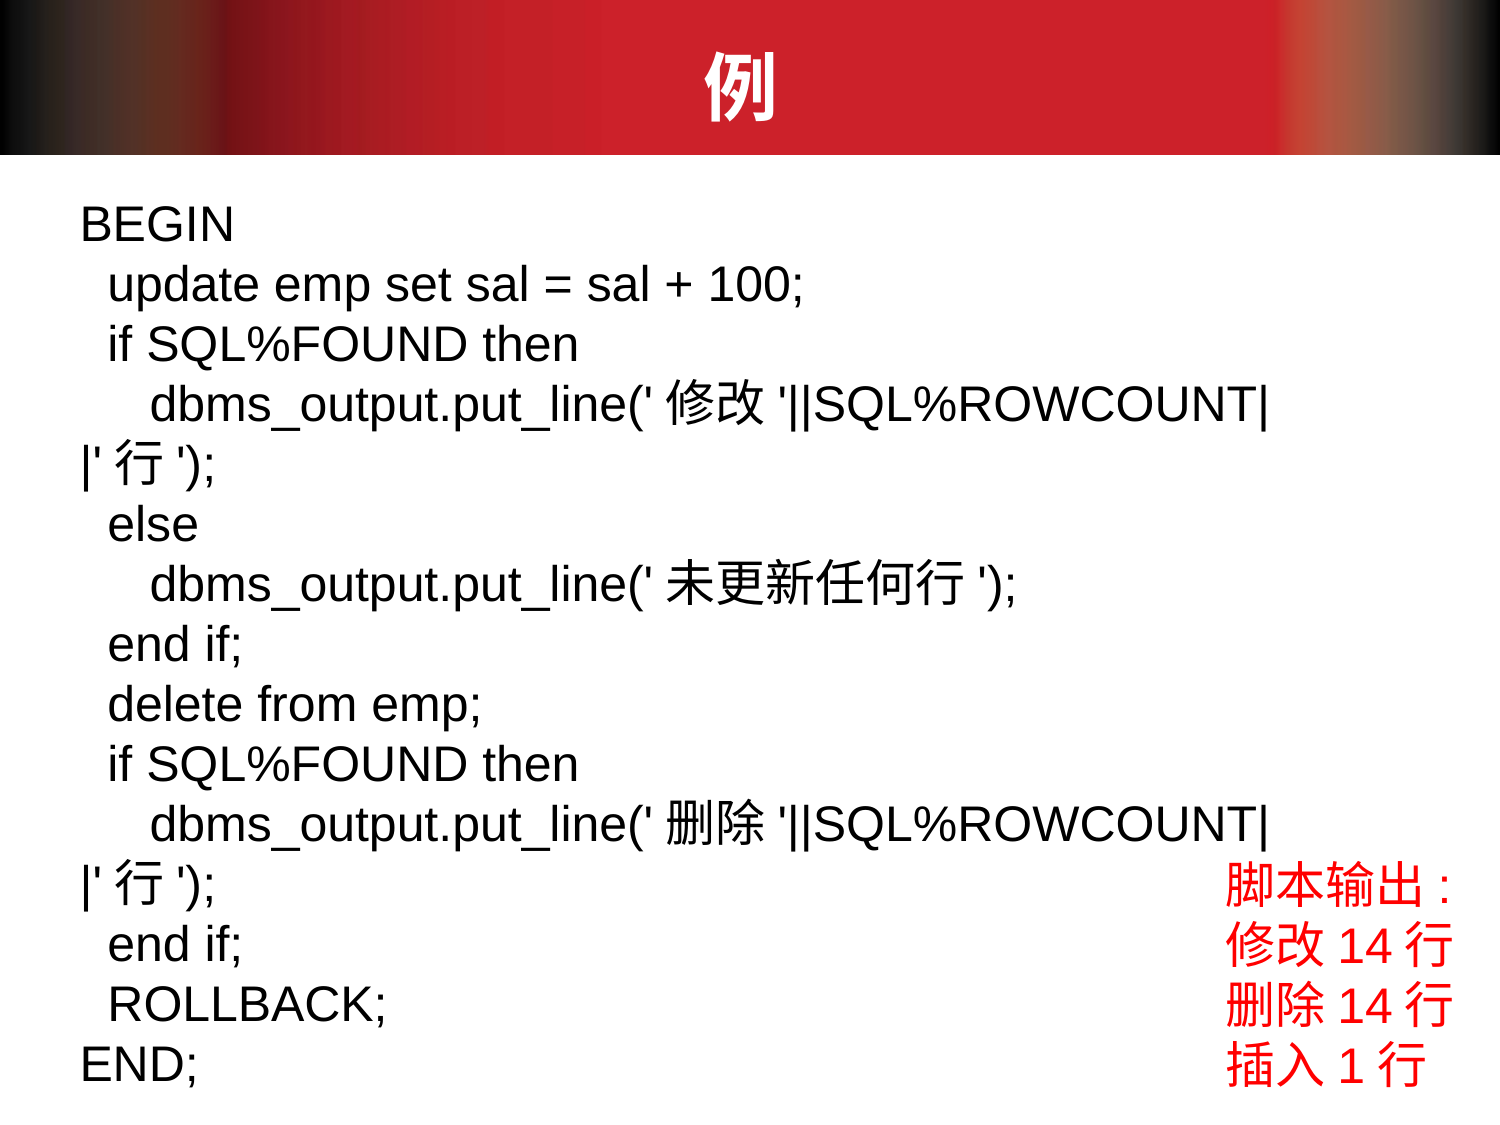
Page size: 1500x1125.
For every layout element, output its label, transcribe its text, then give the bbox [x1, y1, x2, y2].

title 例 [62, 21, 1438, 150]
text_box BEGIN update emp set sal = sal + 100; if SQL%FOUND then dbms_output.put_line('修改'||SQL%ROWCOUNT||'行'); else dbms_output.put_line('未更新任何行'); end if; delete from emp; if SQL%FOUND then dbms_output.put_line('删除'||SQL%ROWCOUNT||'行'); end if; ROLLBACK; END; [64, 184, 1388, 1100]
picture [0, 0, 1500, 155]
text_box 脚本输出: 修改14行 删除14行 插入1行 [1210, 845, 1483, 1101]
